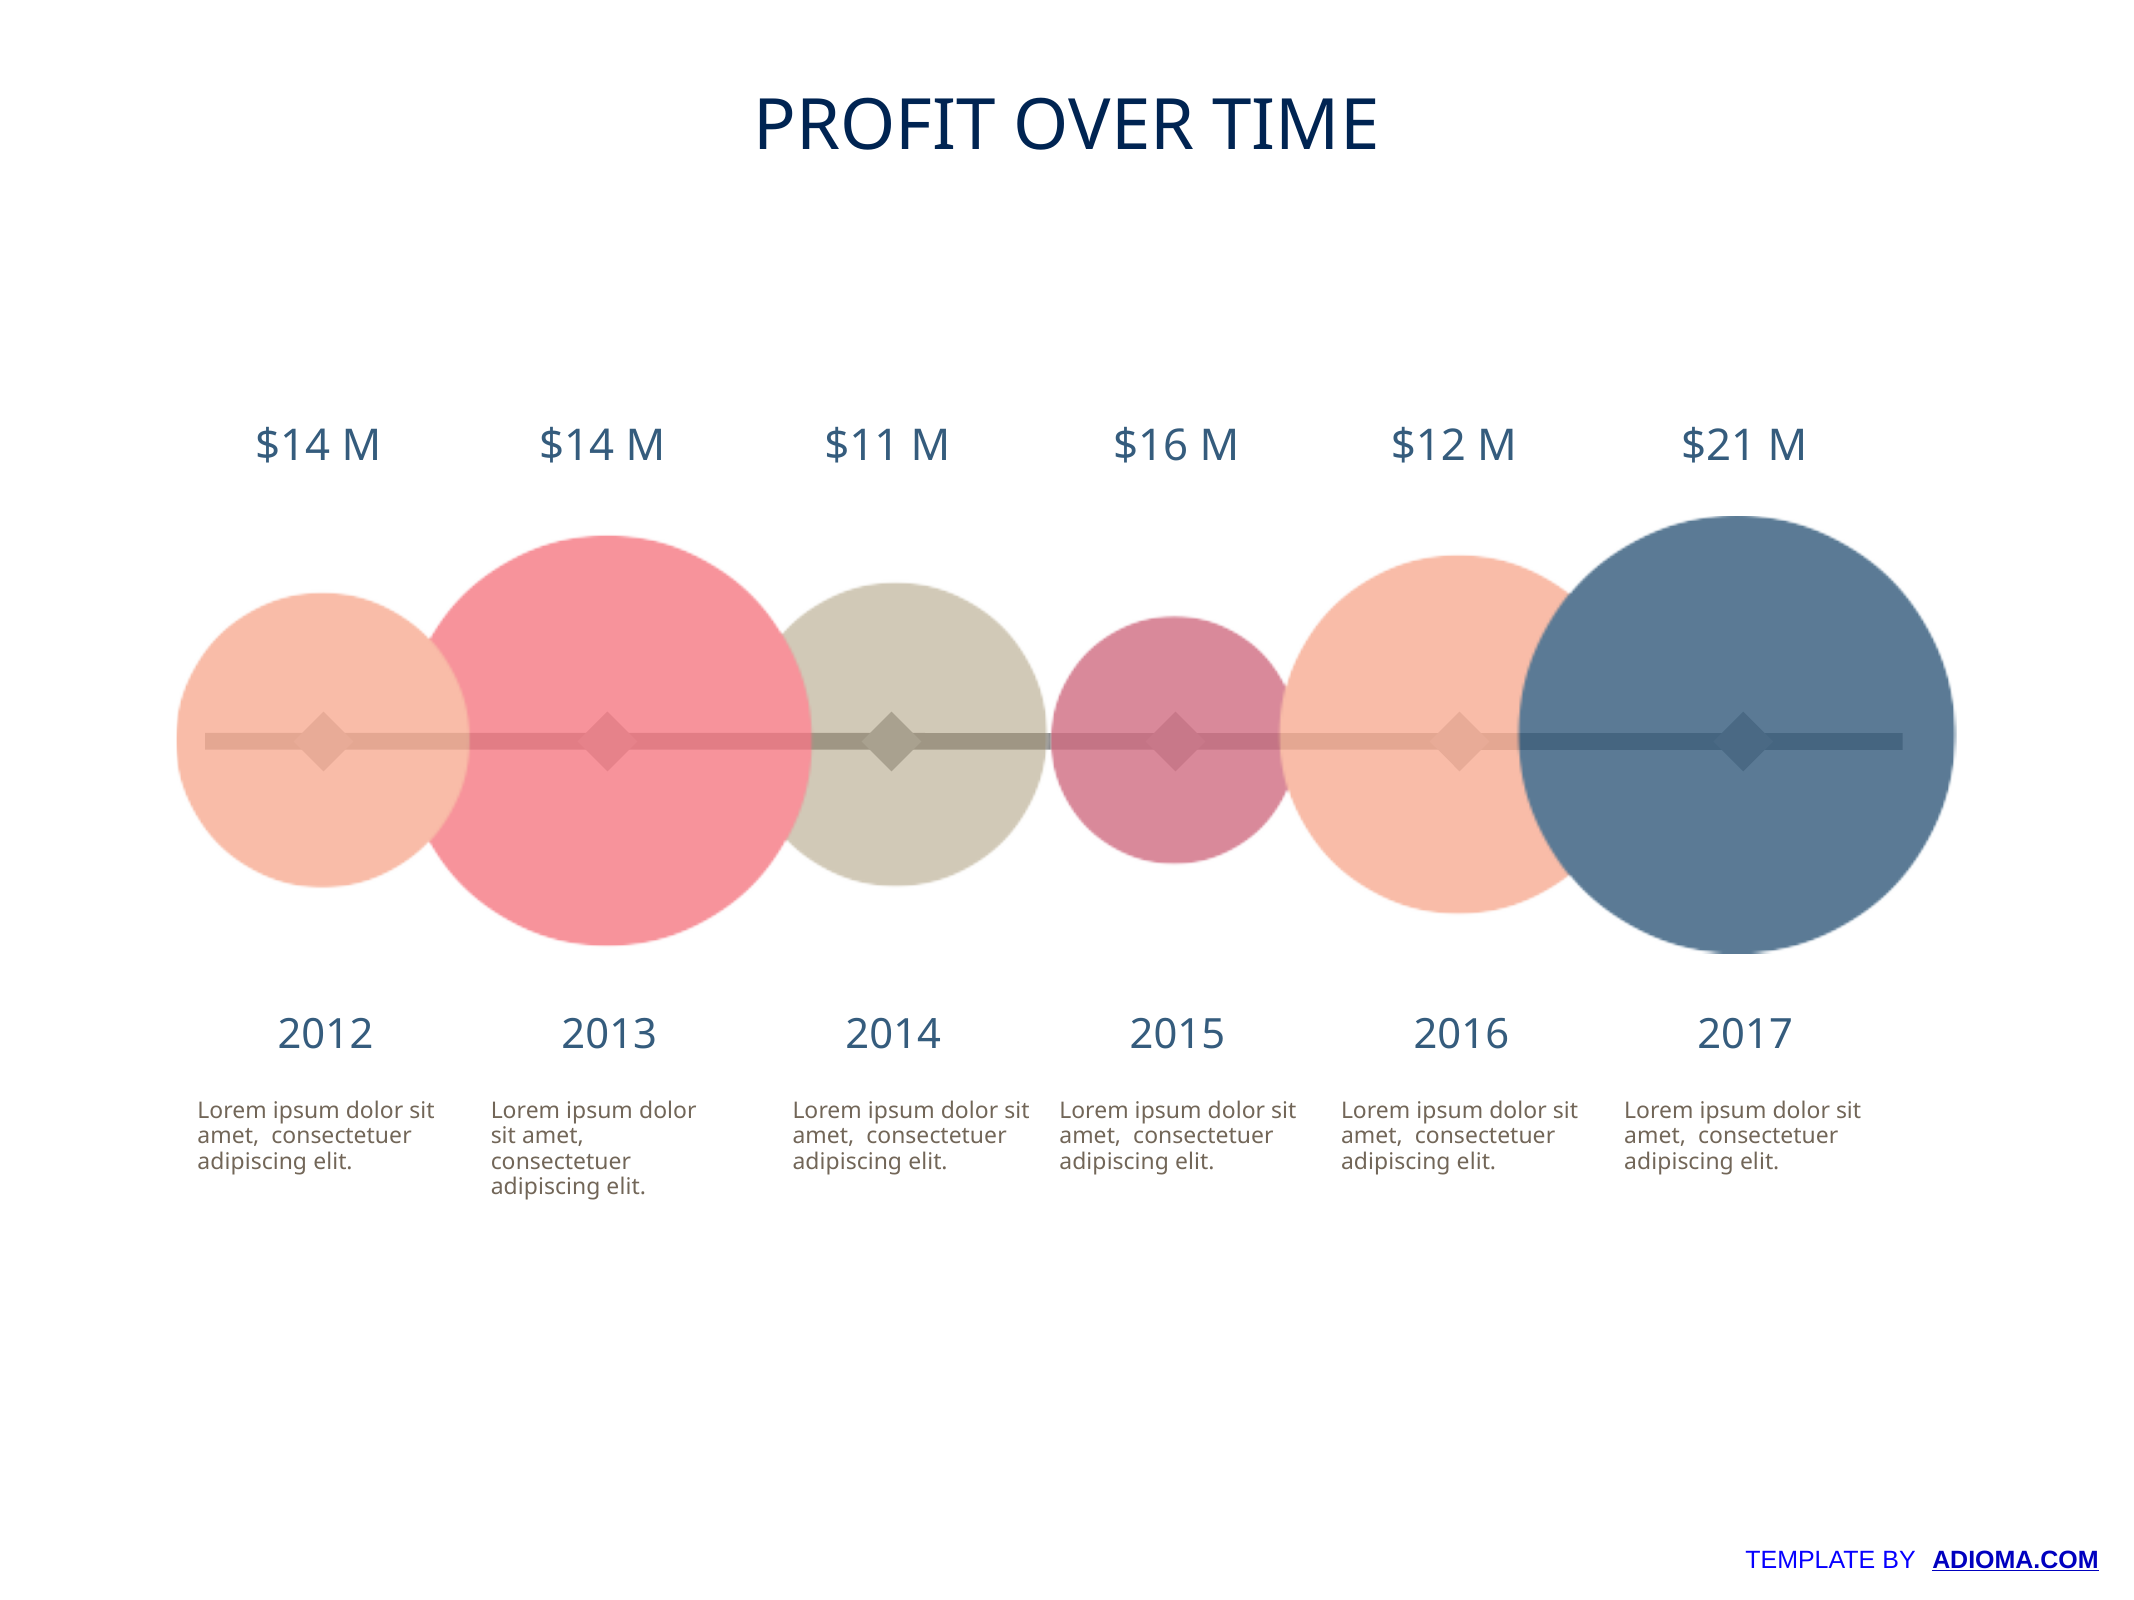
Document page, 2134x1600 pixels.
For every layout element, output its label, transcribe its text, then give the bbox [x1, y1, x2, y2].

text_box 2014 [845, 1011, 942, 1059]
text_box $14 M [539, 421, 666, 471]
text_box PROFIT OVER TIME [190, 74, 1943, 169]
text_box 2013 [561, 1011, 658, 1059]
text_box Lorem ipsum dolor sit amet, consectetuer adipiscing elit. [792, 1097, 1034, 1179]
text_box Lorem ipsum dolor sit amet, consectetuer adipiscing elit. [1341, 1097, 1594, 1179]
text_box Lorem ipsum dolor sit amet, consectetuer adipiscing elit. [197, 1097, 450, 1179]
text_box Lorem ipsum dolor sit amet, consectetuer adipiscing elit. [1059, 1097, 1312, 1179]
text_box Lorem ipsum dolor sit amet, consectetuer adipiscing elit. [1624, 1097, 1877, 1179]
text_box $12 M [1390, 421, 1518, 471]
text_box 2017 [1697, 1011, 1794, 1059]
text_box [176, 516, 1957, 954]
text_box $11 M [824, 421, 951, 471]
text_box 2012 [277, 1011, 374, 1059]
text_box $16 M [1113, 421, 1240, 471]
text_box 2015 [1129, 1011, 1226, 1059]
text_box Lorem ipsum dolor sit amet, consectetuer adipiscing elit. [490, 1097, 725, 1179]
text_box 2016 [1413, 1011, 1510, 1059]
text_box $21 M [1681, 421, 1808, 471]
text_box $14 M [255, 421, 382, 471]
